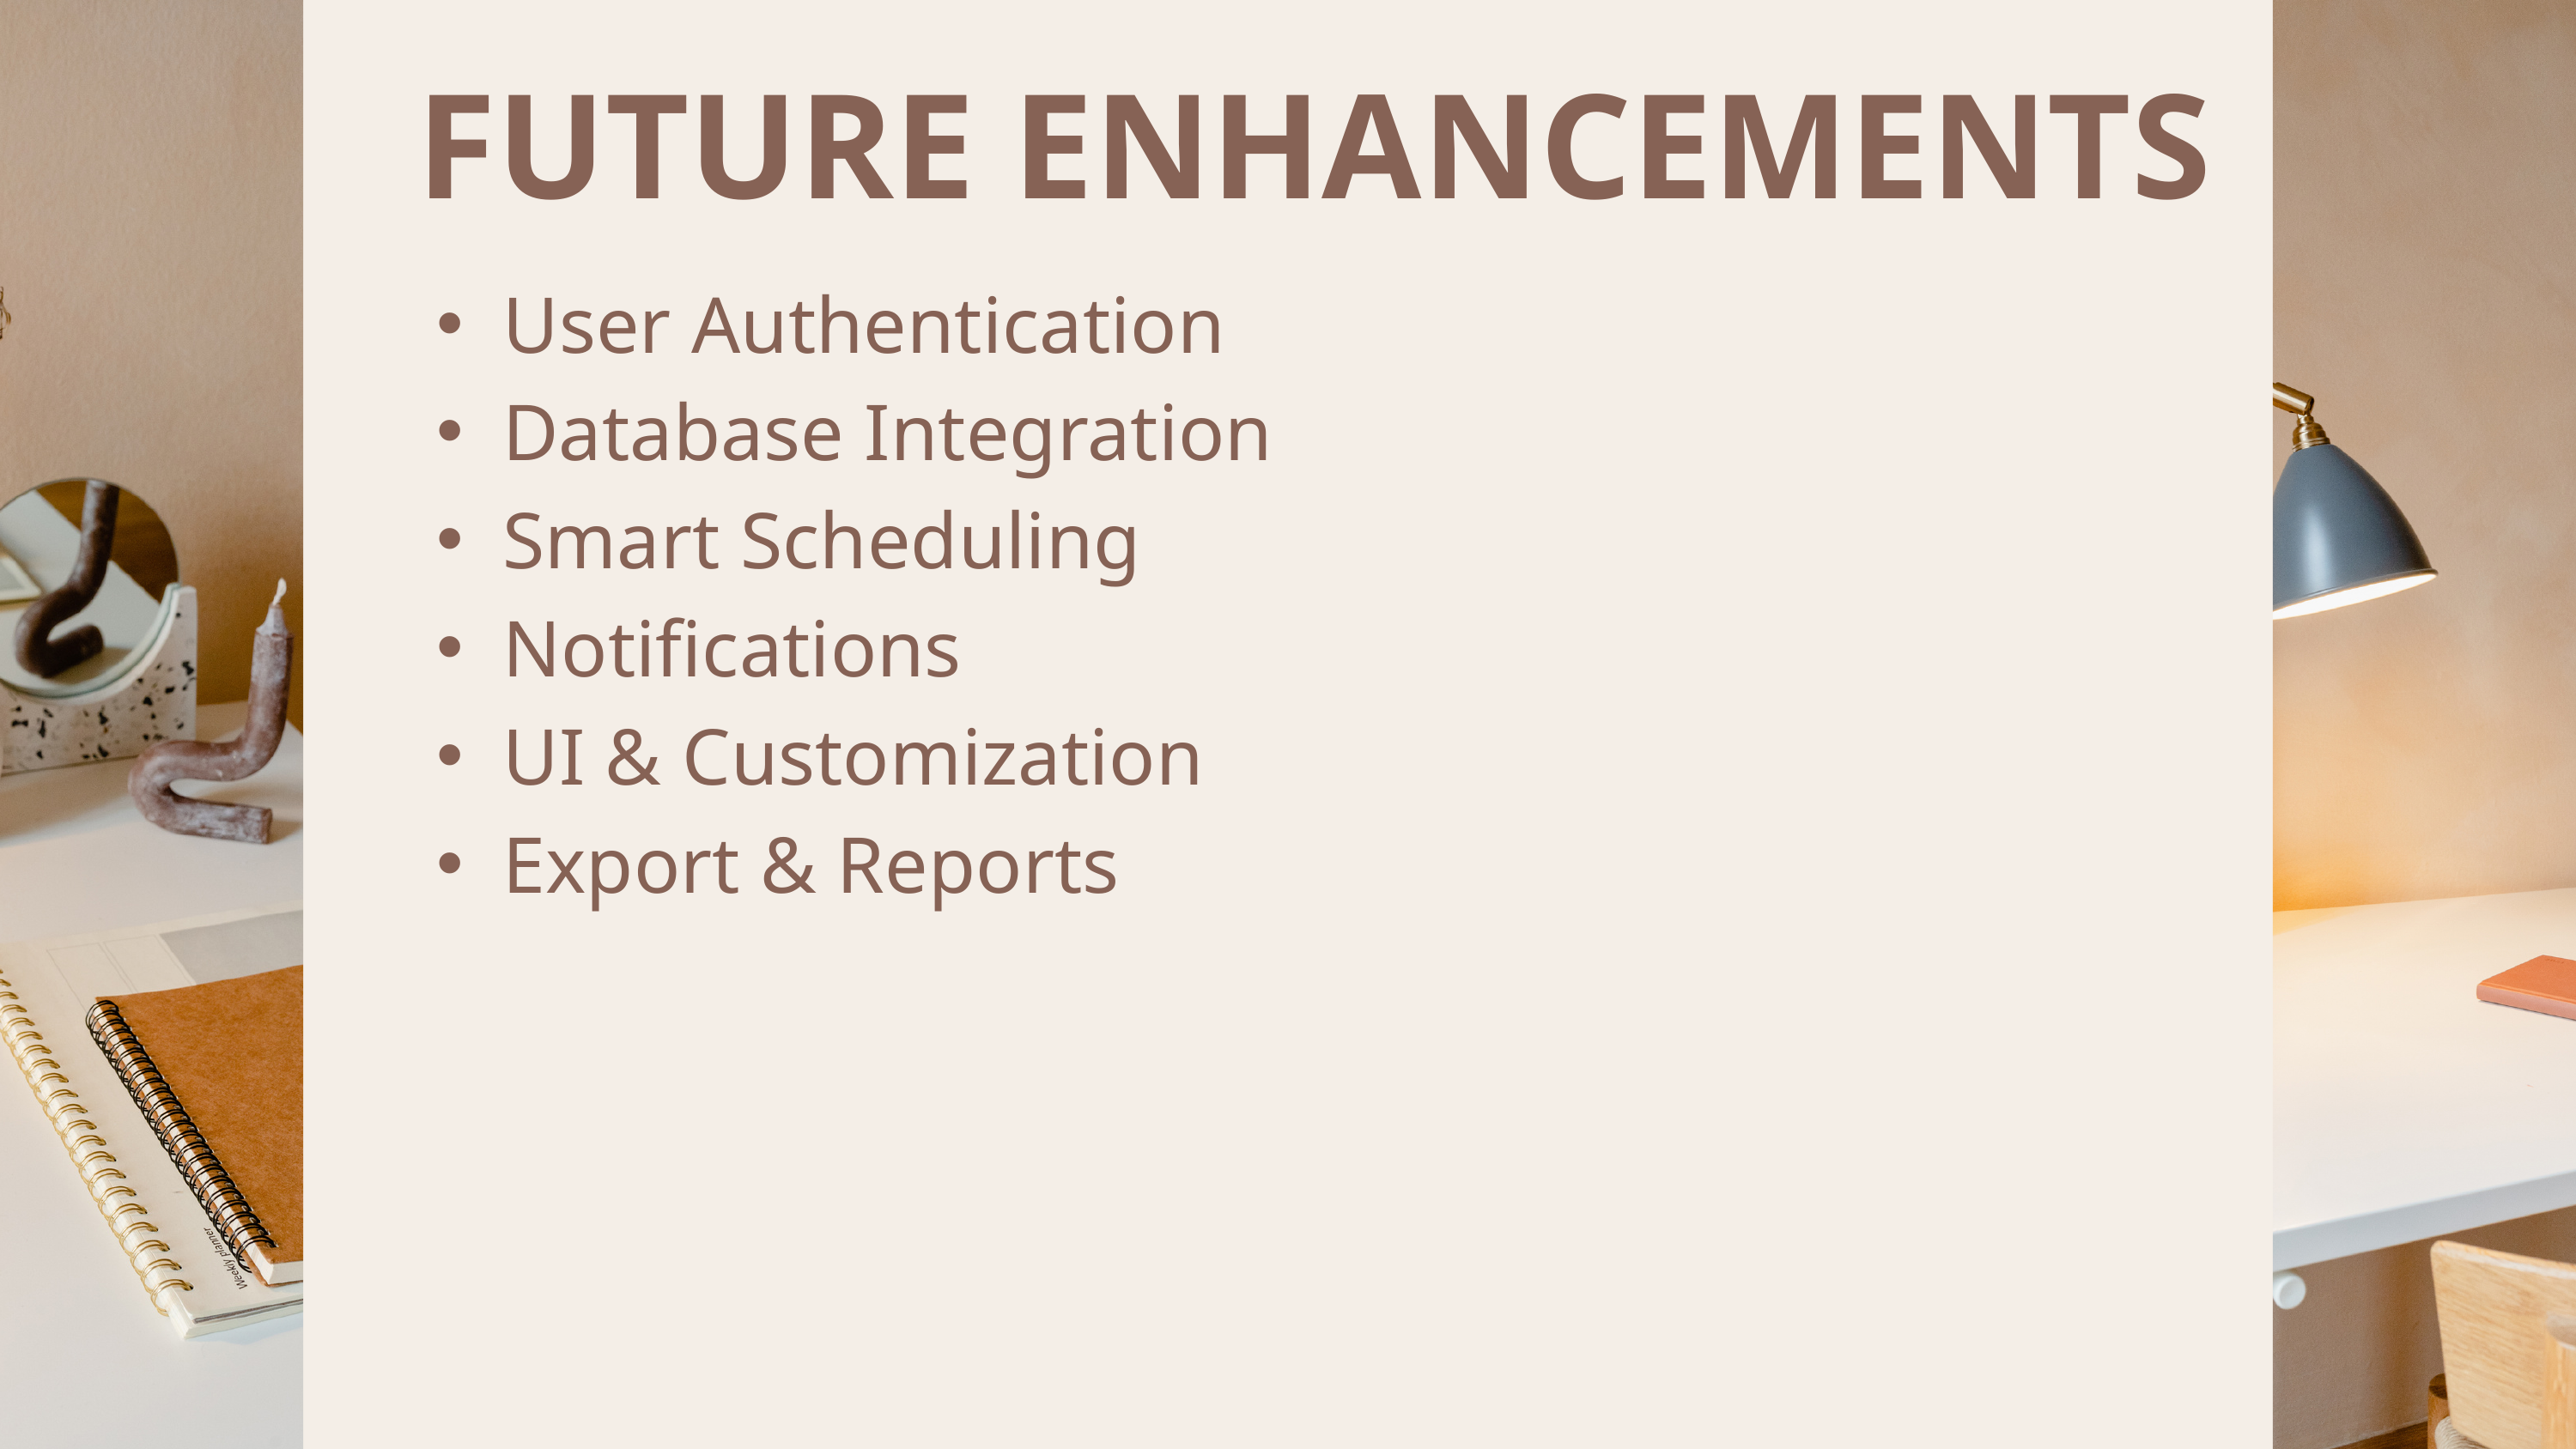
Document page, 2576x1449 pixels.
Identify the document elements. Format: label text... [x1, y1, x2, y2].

text_box User Authentication Database Integration Smart Scheduling Notifications UI & Customization Export & Reports [371, 260, 2269, 997]
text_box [2272, 0, 2576, 1449]
text_box FUTURE ENHANCEMENTS [328, 57, 2269, 228]
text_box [0, 0, 304, 1449]
